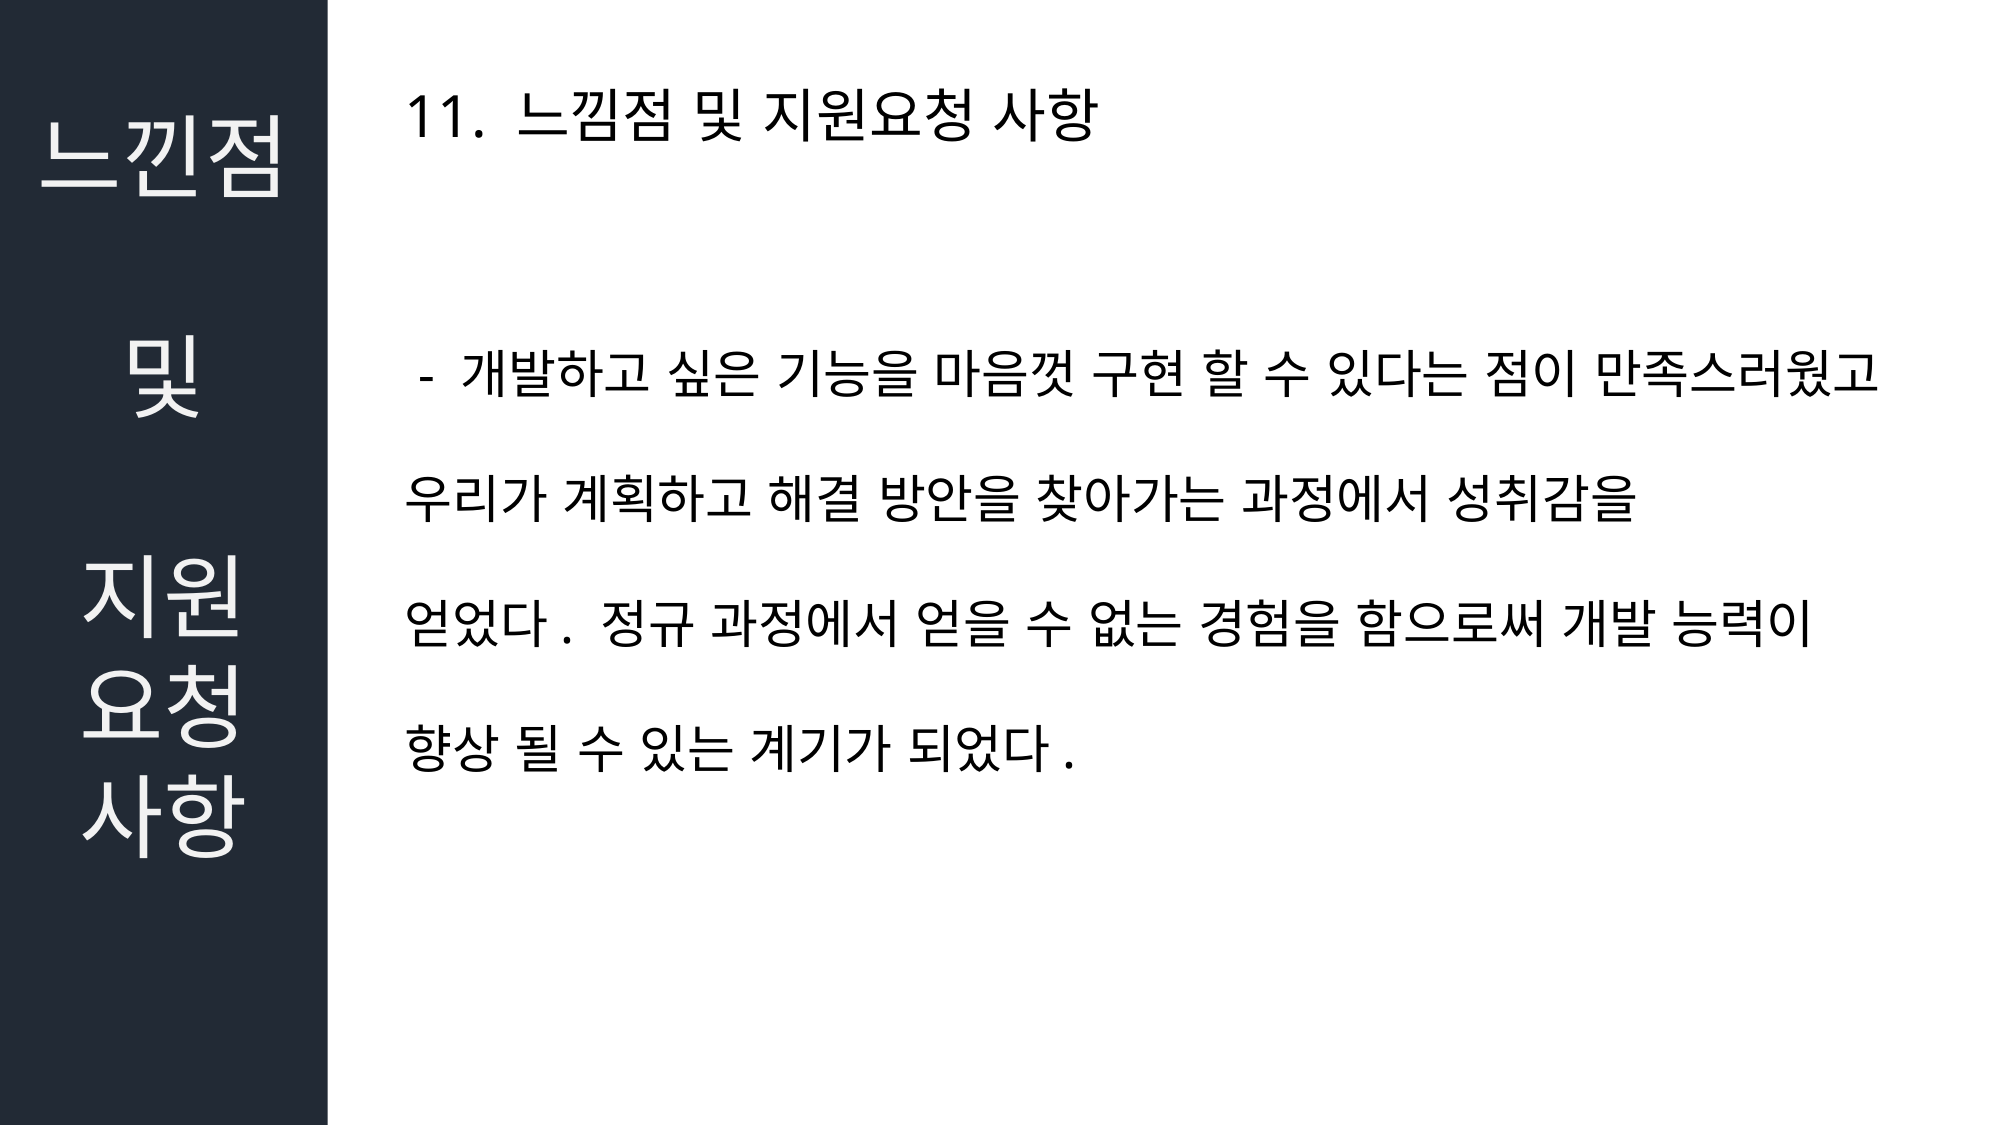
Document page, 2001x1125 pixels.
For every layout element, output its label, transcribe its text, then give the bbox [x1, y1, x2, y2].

text_box 느낀점 및 지원 요청 사항 [0, 0, 329, 1125]
text_box 11. 느낌점 및 지원요청 사항 [390, 72, 1483, 157]
text_box - 개발하고 싶은 기능을 마음껏 구현 할 수 있다는 점이 만족스러웠고 우리가 계획하고 해결 방안을 찾아가는 과정에서 성취감을 얻었다. 정규 과정에서 얻을 수 없는 경험을 함으로써 개발 능력이 향상 될 수 있는 계기가 되었다. [389, 333, 1963, 787]
